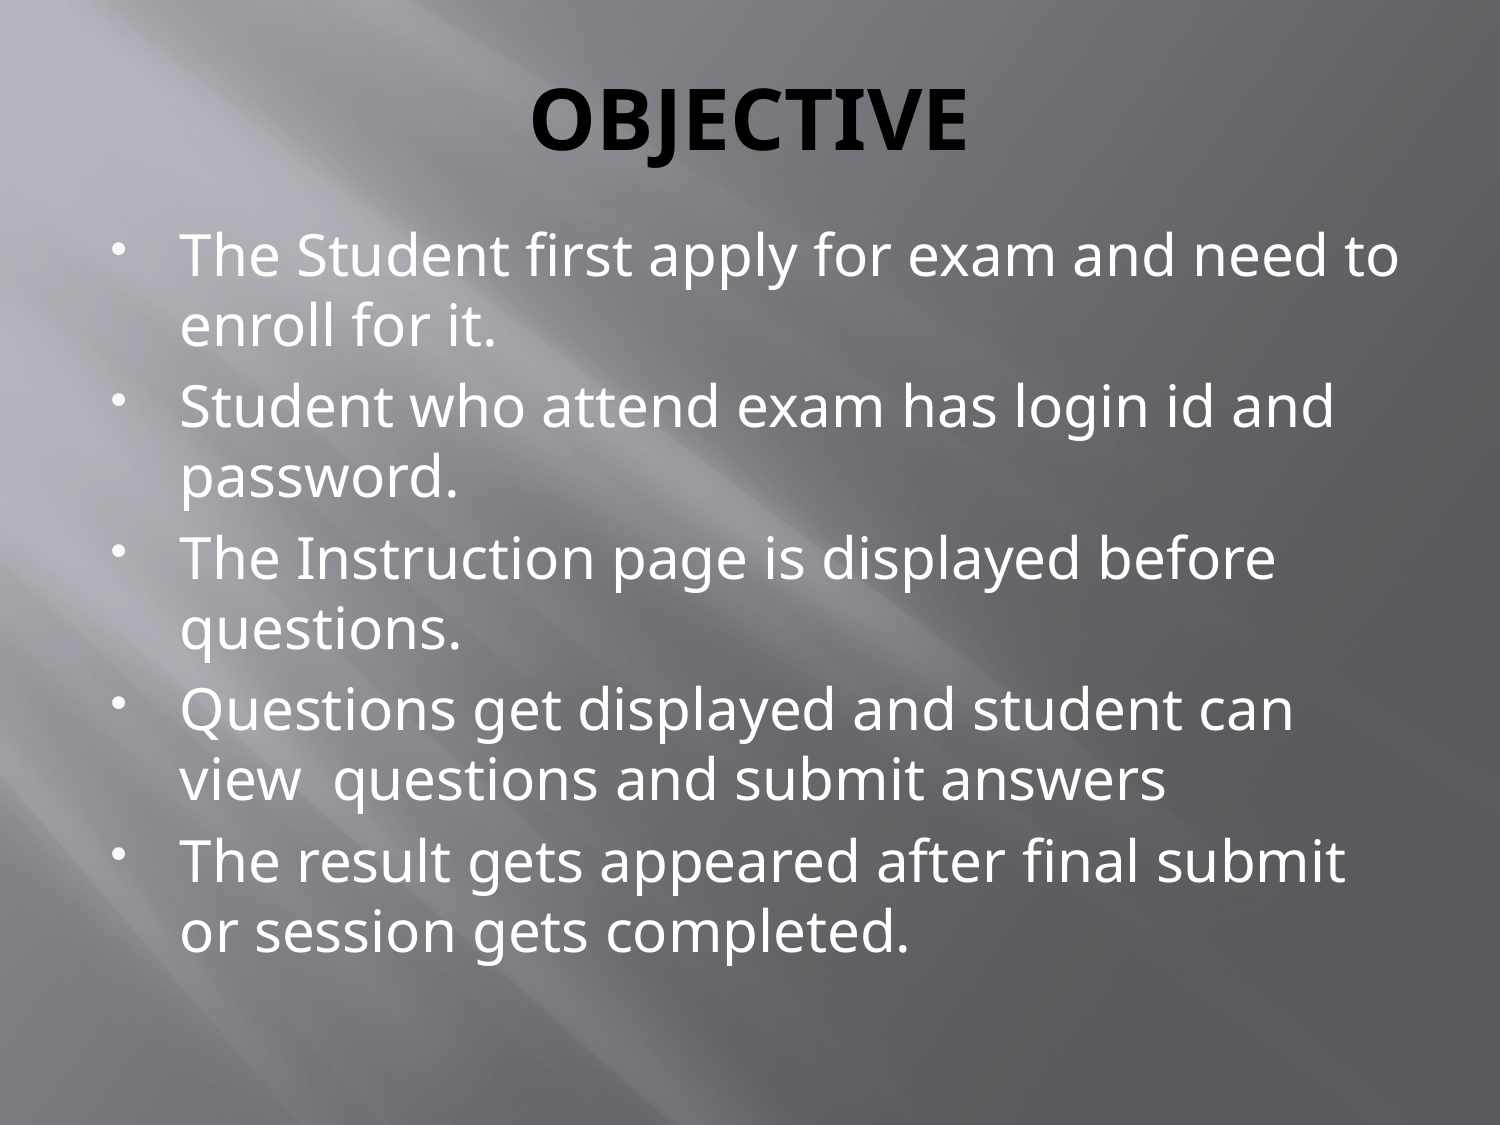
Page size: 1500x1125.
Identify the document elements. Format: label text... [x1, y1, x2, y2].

title OBJECTIVE [75, 45, 1425, 188]
list The Student first apply for exam and need to enroll for it. Student who attend exam has login id and password. The Instruction page is displayed before questions. Questions get displayed and student can view questions and submit answers The result gets appeared after final submit or session gets completed. [75, 210, 1425, 1035]
